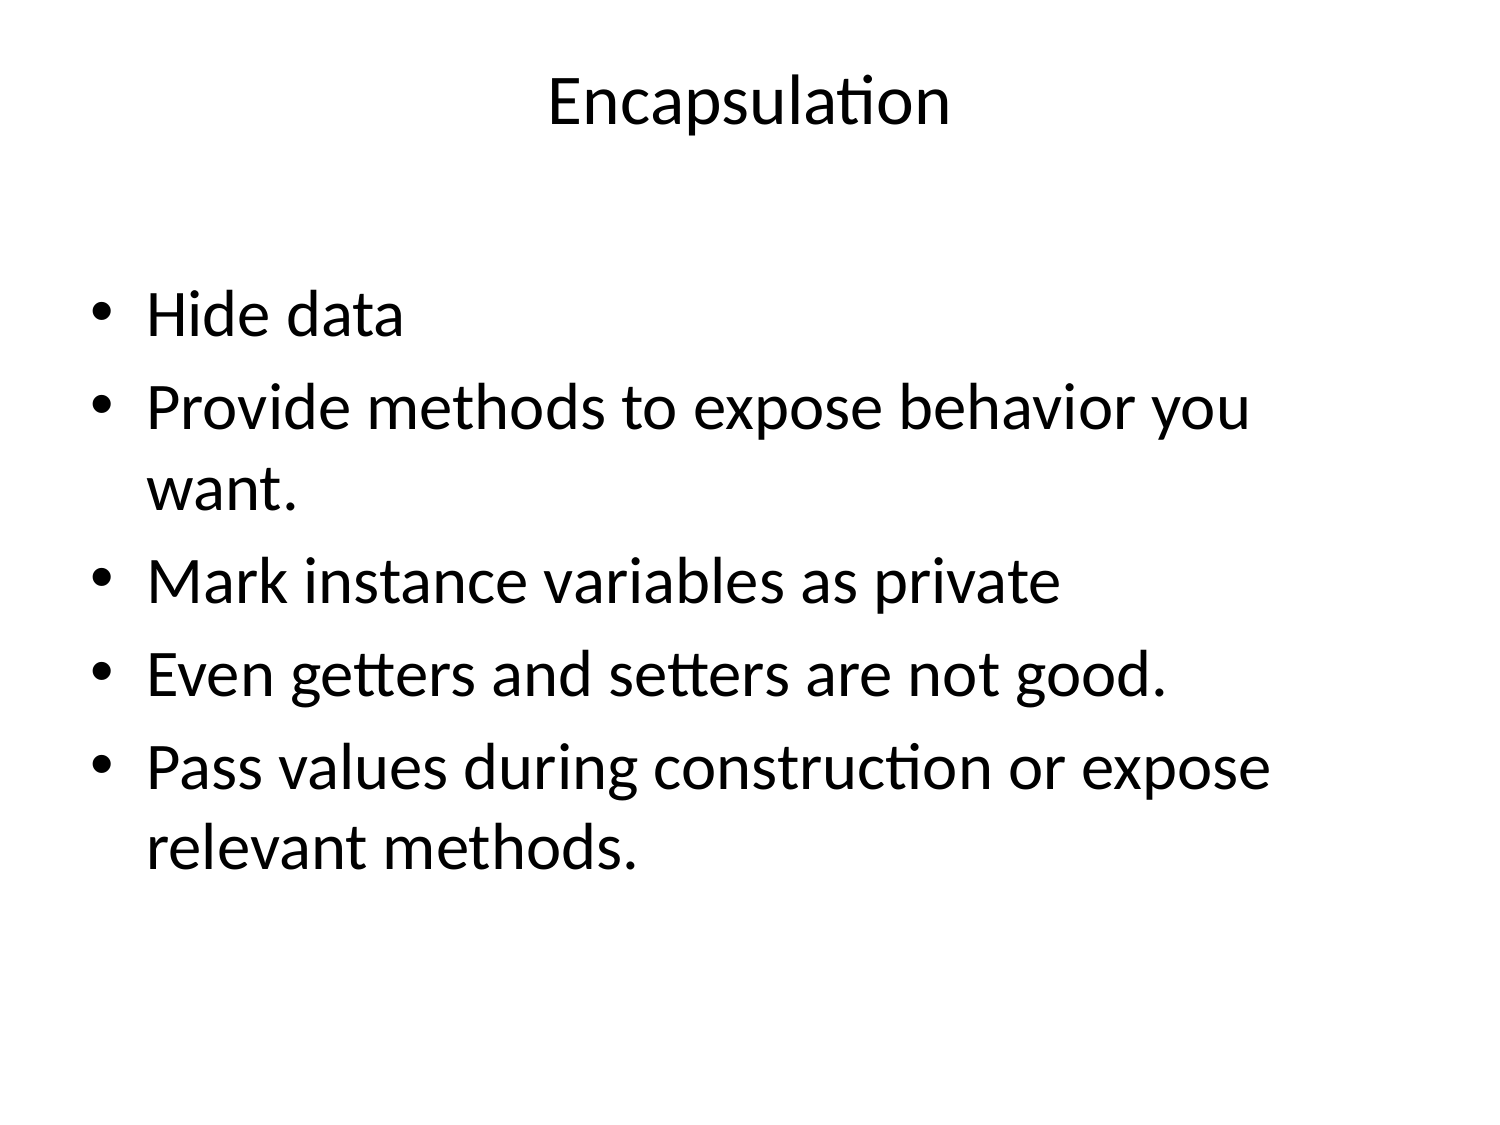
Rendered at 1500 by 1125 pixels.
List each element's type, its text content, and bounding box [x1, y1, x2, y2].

title Encapsulation [75, 45, 1425, 233]
list Hide data Provide methods to expose behavior you want. Mark instance variables as private Even getters and setters are not good. Pass values during construction or expose relevant methods. [75, 262, 1425, 1005]
